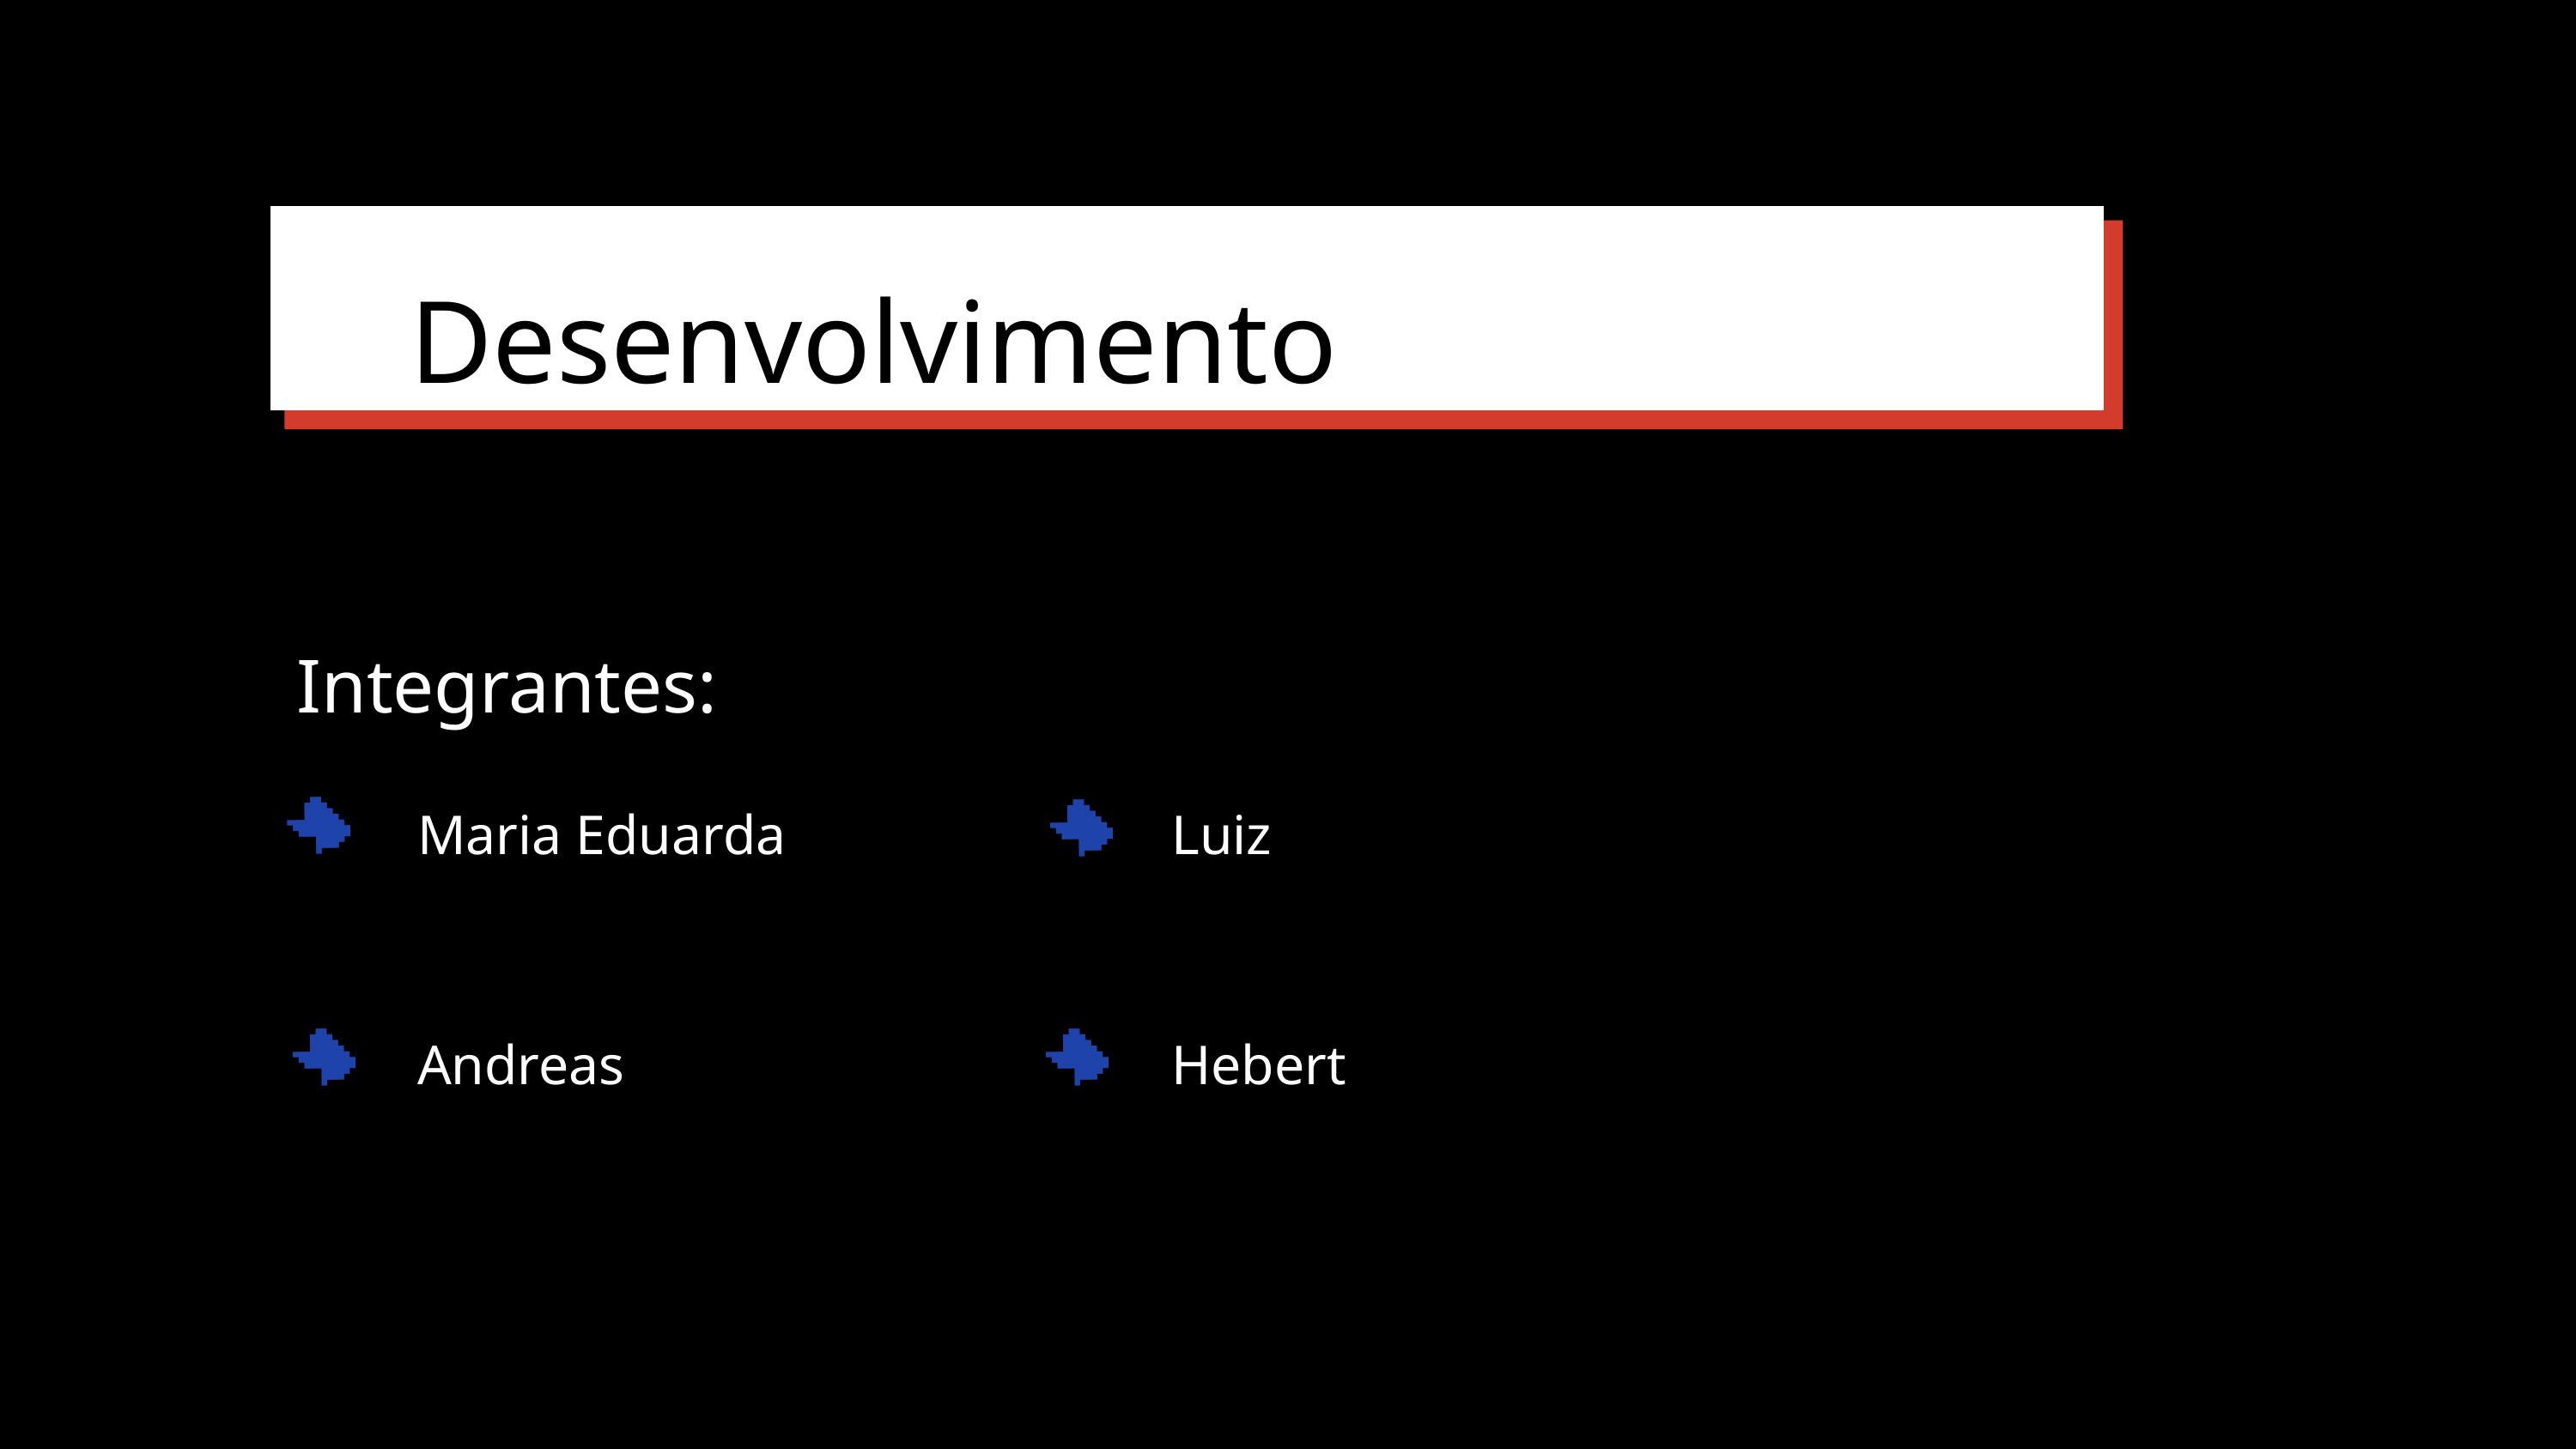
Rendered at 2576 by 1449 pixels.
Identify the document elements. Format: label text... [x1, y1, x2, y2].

text_box Andreas [417, 1025, 972, 1095]
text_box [218, 271, 1559, 474]
picture [276, 1022, 362, 1103]
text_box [270, 205, 2123, 430]
picture [270, 791, 356, 871]
picture [1028, 1022, 1115, 1103]
text_box Integrantes: [0, 625, 1393, 728]
text_box Hebert [1171, 1025, 1713, 1095]
picture [1033, 793, 1120, 874]
text_box Maria Eduarda [417, 796, 972, 866]
text_box Luiz [1171, 796, 1713, 866]
